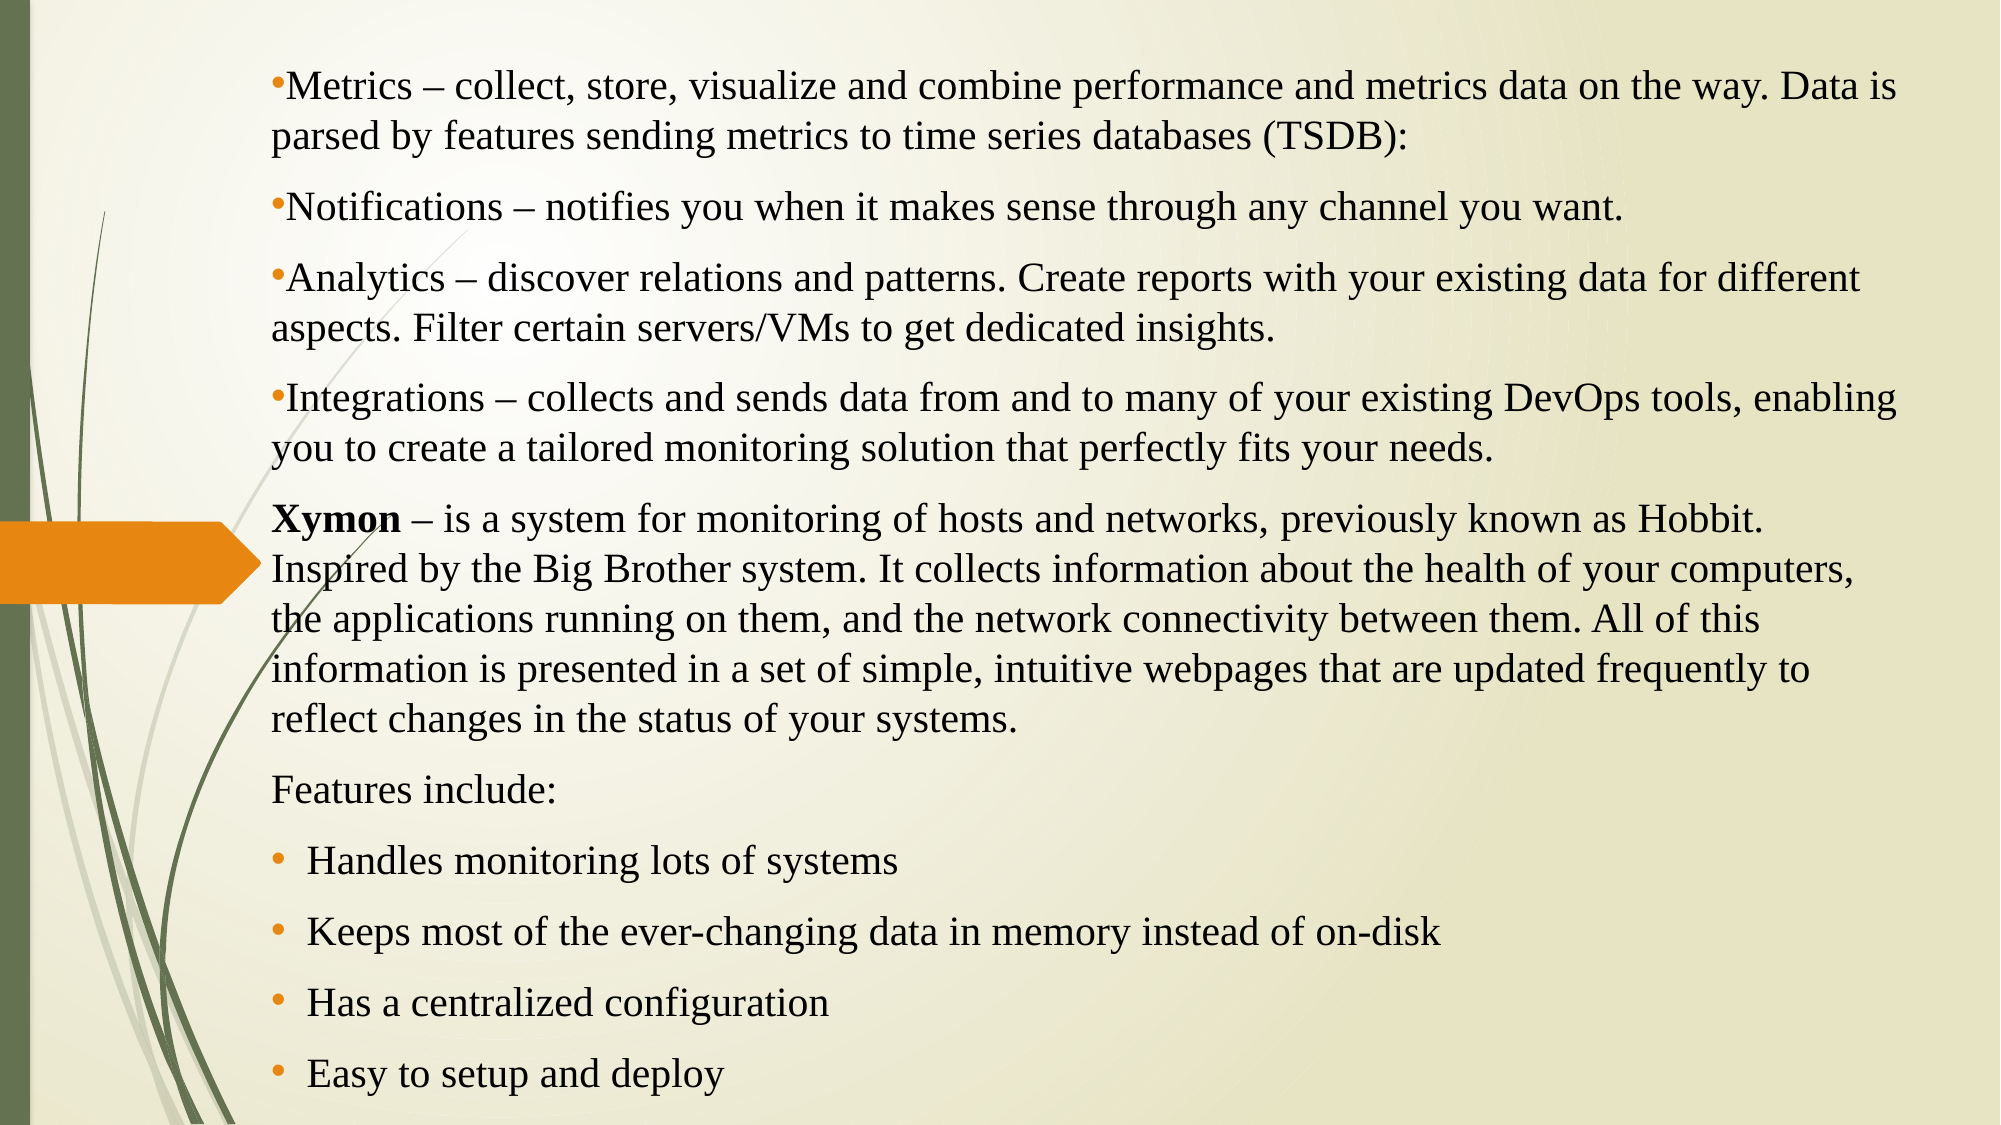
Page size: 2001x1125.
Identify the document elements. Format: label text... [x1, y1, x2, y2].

list Metrics – collect, store, visualize and combine performance and metrics data on the way. Data is parsed by features sending metrics to time series databases (TSDB): Notifications – notifies you when it makes sense through any channel you want. Analytics – discover relations and patterns. Create reports with your existing data for different aspects. Filter certain servers/VMs to get dedicated insights. Integrations – collects and sends data from and to many of your existing DevOps tools, enabling you to create a tailored monitoring solution that perfectly fits your needs. Xymon – is a system for monitoring of hosts and networks, previously known as Hobbit. Inspired by the Big Brother system. It collects information about the health of your computers, the applications running on them, and the network connectivity between them. All of this information is presented in a set of simple, intuitive webpages that are updated frequently to reflect changes in the status of your systems. Features include: Handles monitoring lots of systems Keeps most of the ever-changing data in memory instead of on-disk Has a centralized configuration Easy to setup and deploy [256, 28, 1914, 1125]
